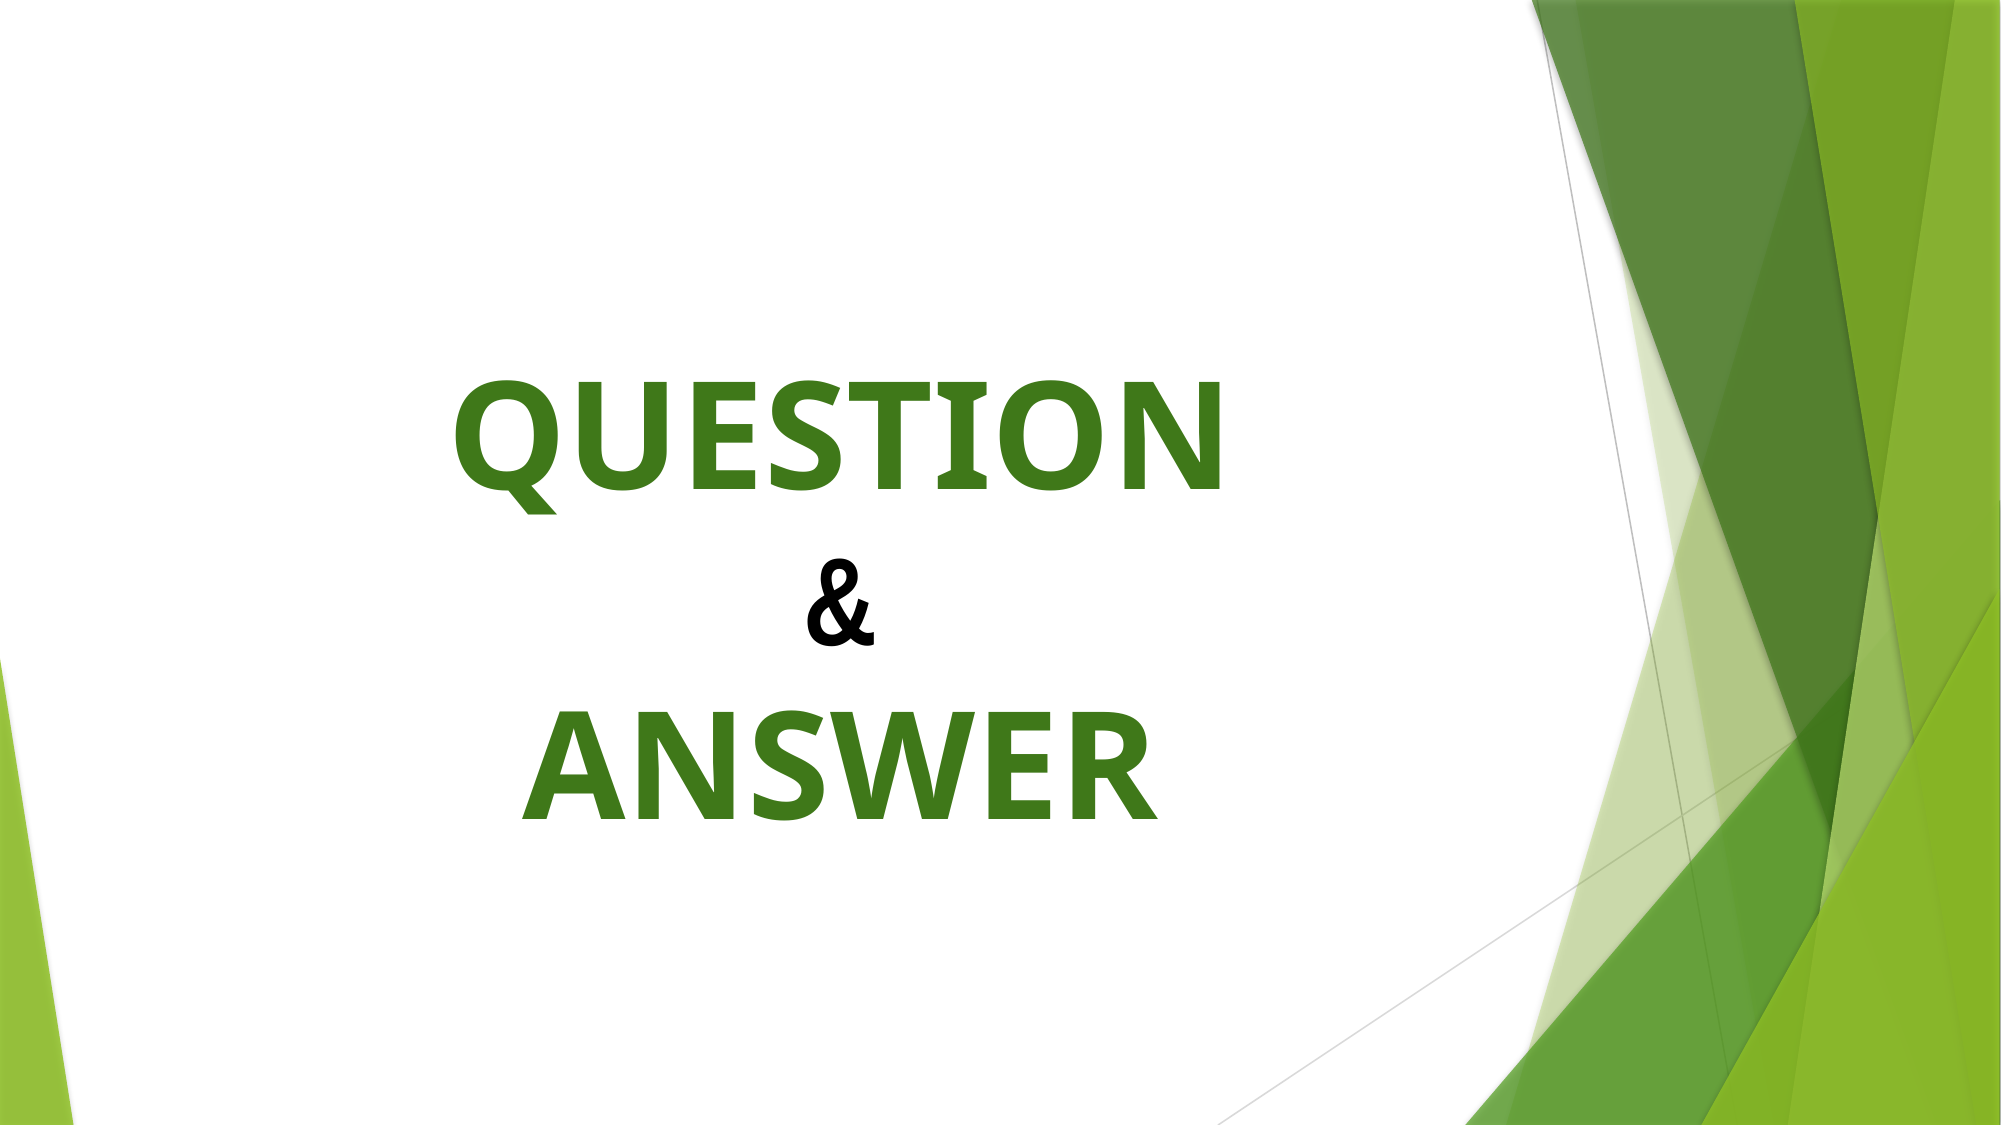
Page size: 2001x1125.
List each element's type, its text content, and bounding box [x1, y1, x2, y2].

text_box QUESTION & ANSWER [432, 332, 1249, 858]
